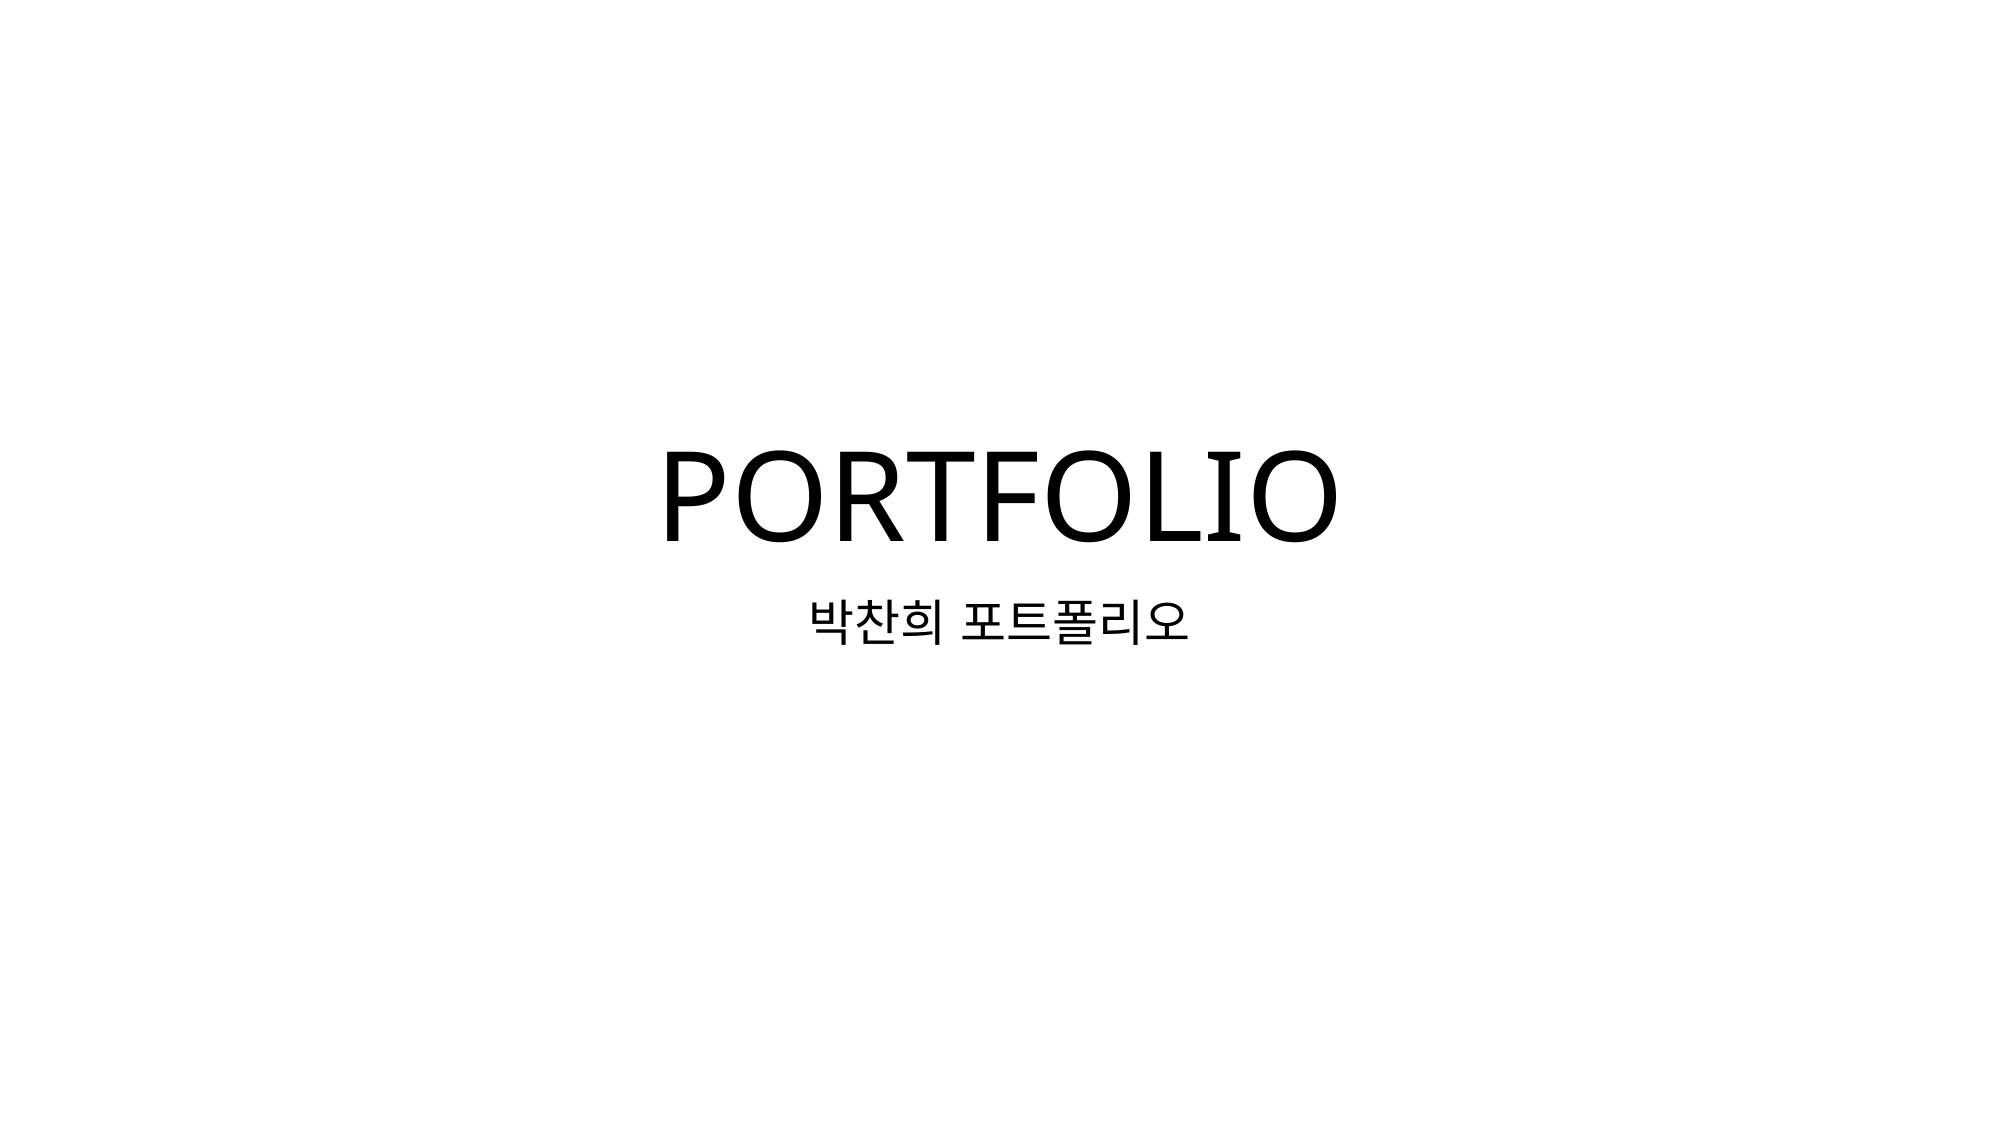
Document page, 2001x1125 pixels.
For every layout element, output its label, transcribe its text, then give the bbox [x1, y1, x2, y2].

title PORTFOLIO [249, 184, 1750, 576]
subtitle 박찬희 포트폴리오 [249, 590, 1750, 863]
